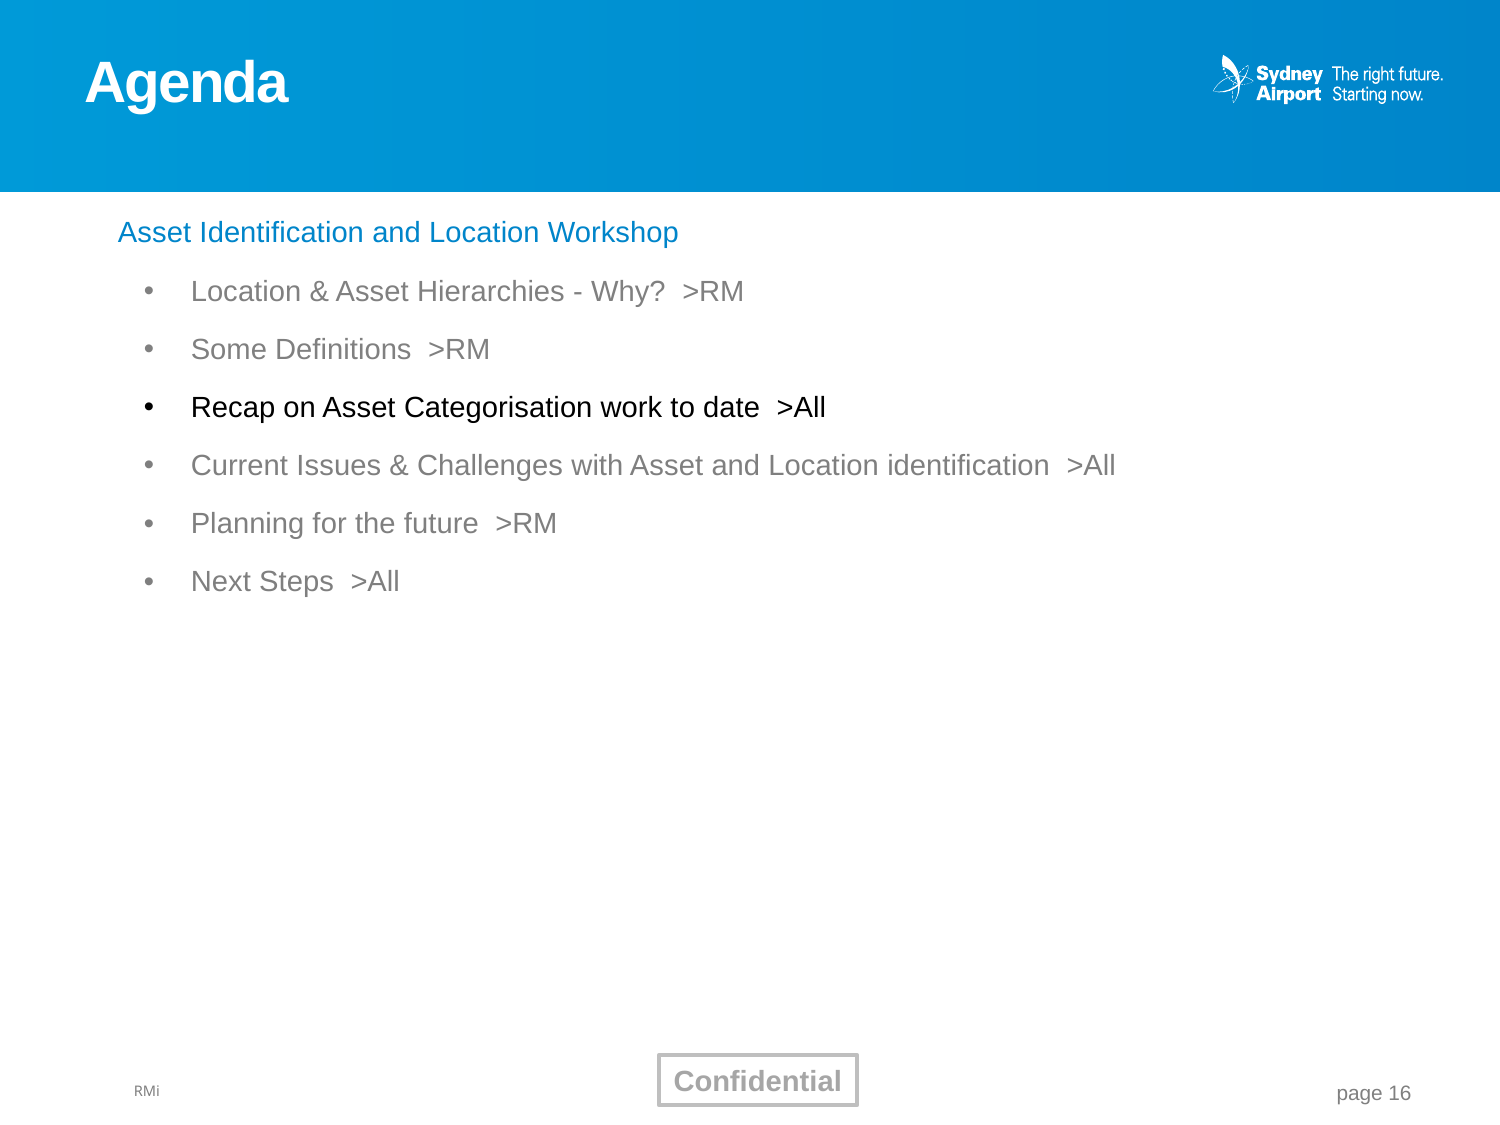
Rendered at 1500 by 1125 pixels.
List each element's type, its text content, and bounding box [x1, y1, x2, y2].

title Agenda [84, 54, 1202, 194]
list Asset Identification and Location Workshop Location & Asset Hierarchies - Why? >RM Some Definitions >RM Recap on Asset Categorisation work to date >All Current Issues & Challenges with Asset and Location identification >All Planning for the future >RM Next Steps >All [117, 216, 1448, 1041]
